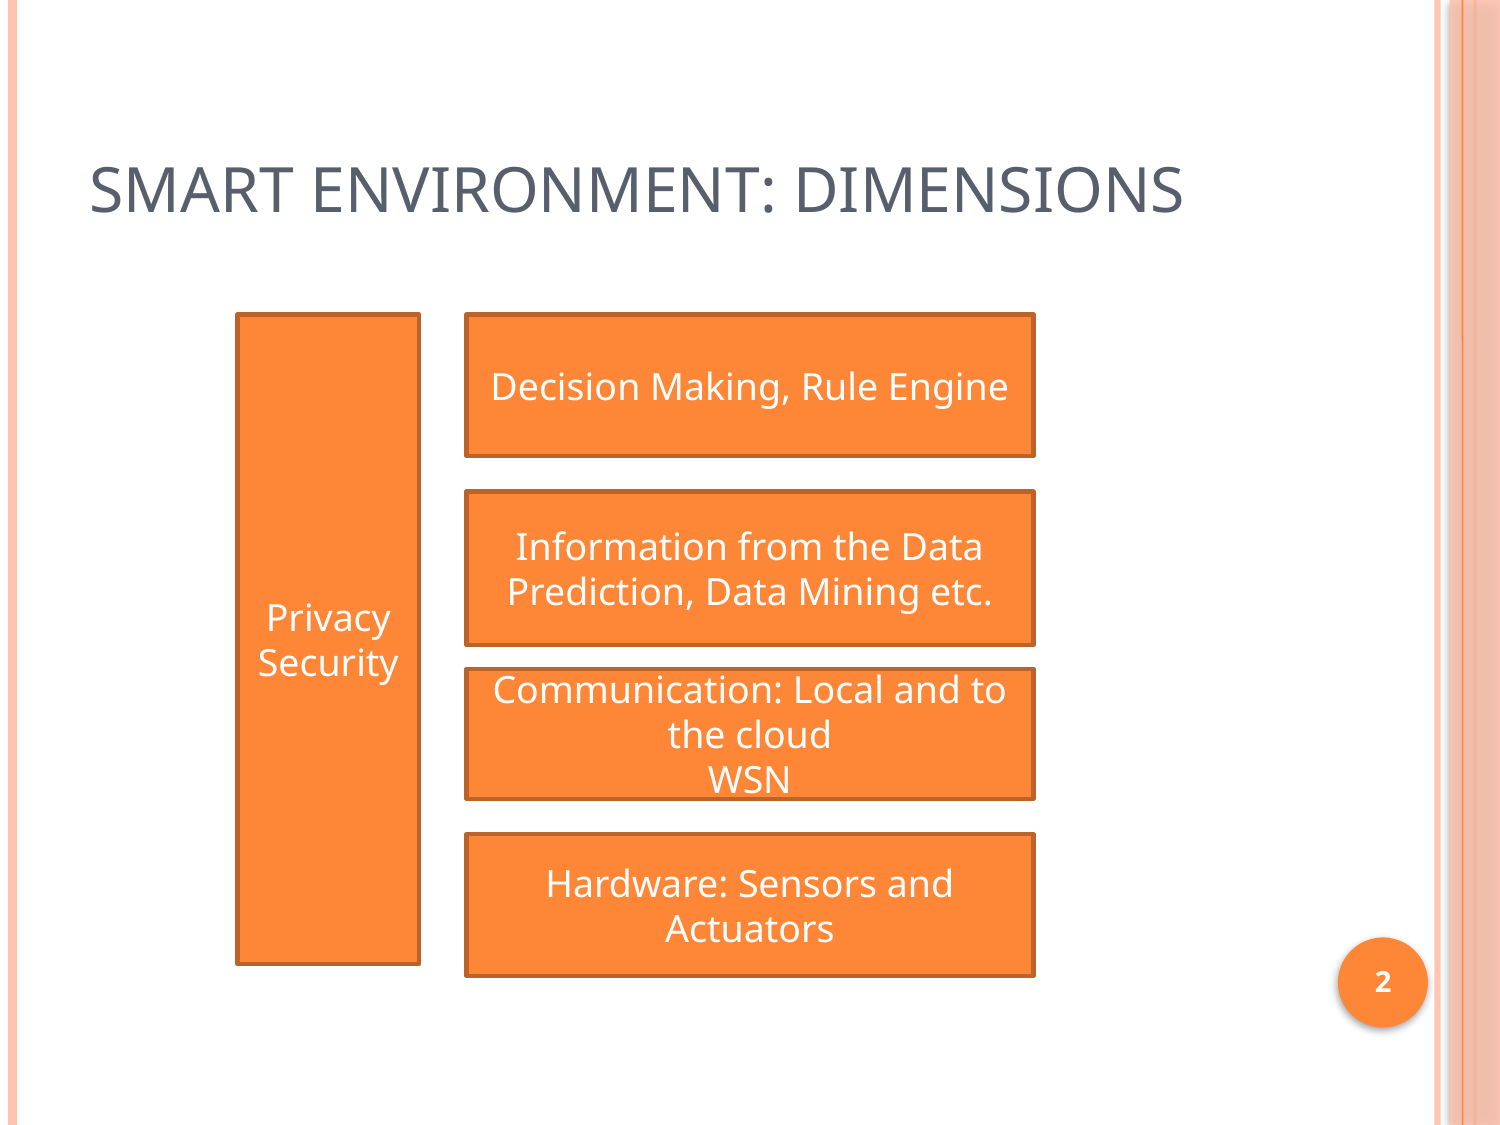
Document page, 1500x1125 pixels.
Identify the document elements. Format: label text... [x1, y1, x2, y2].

slide_number 2 [1333, 940, 1434, 1027]
text_box Hardware: Sensors and Actuators [464, 832, 1036, 978]
text_box Information from the Data Prediction, Data Mining etc. [464, 489, 1036, 647]
title Smart environment: Dimensions [75, 45, 1300, 233]
text_box Decision Making, Rule Engine [464, 312, 1036, 458]
text_box Privacy Security [235, 312, 421, 966]
text_box Communication: Local and to the cloud WSN [464, 667, 1036, 801]
